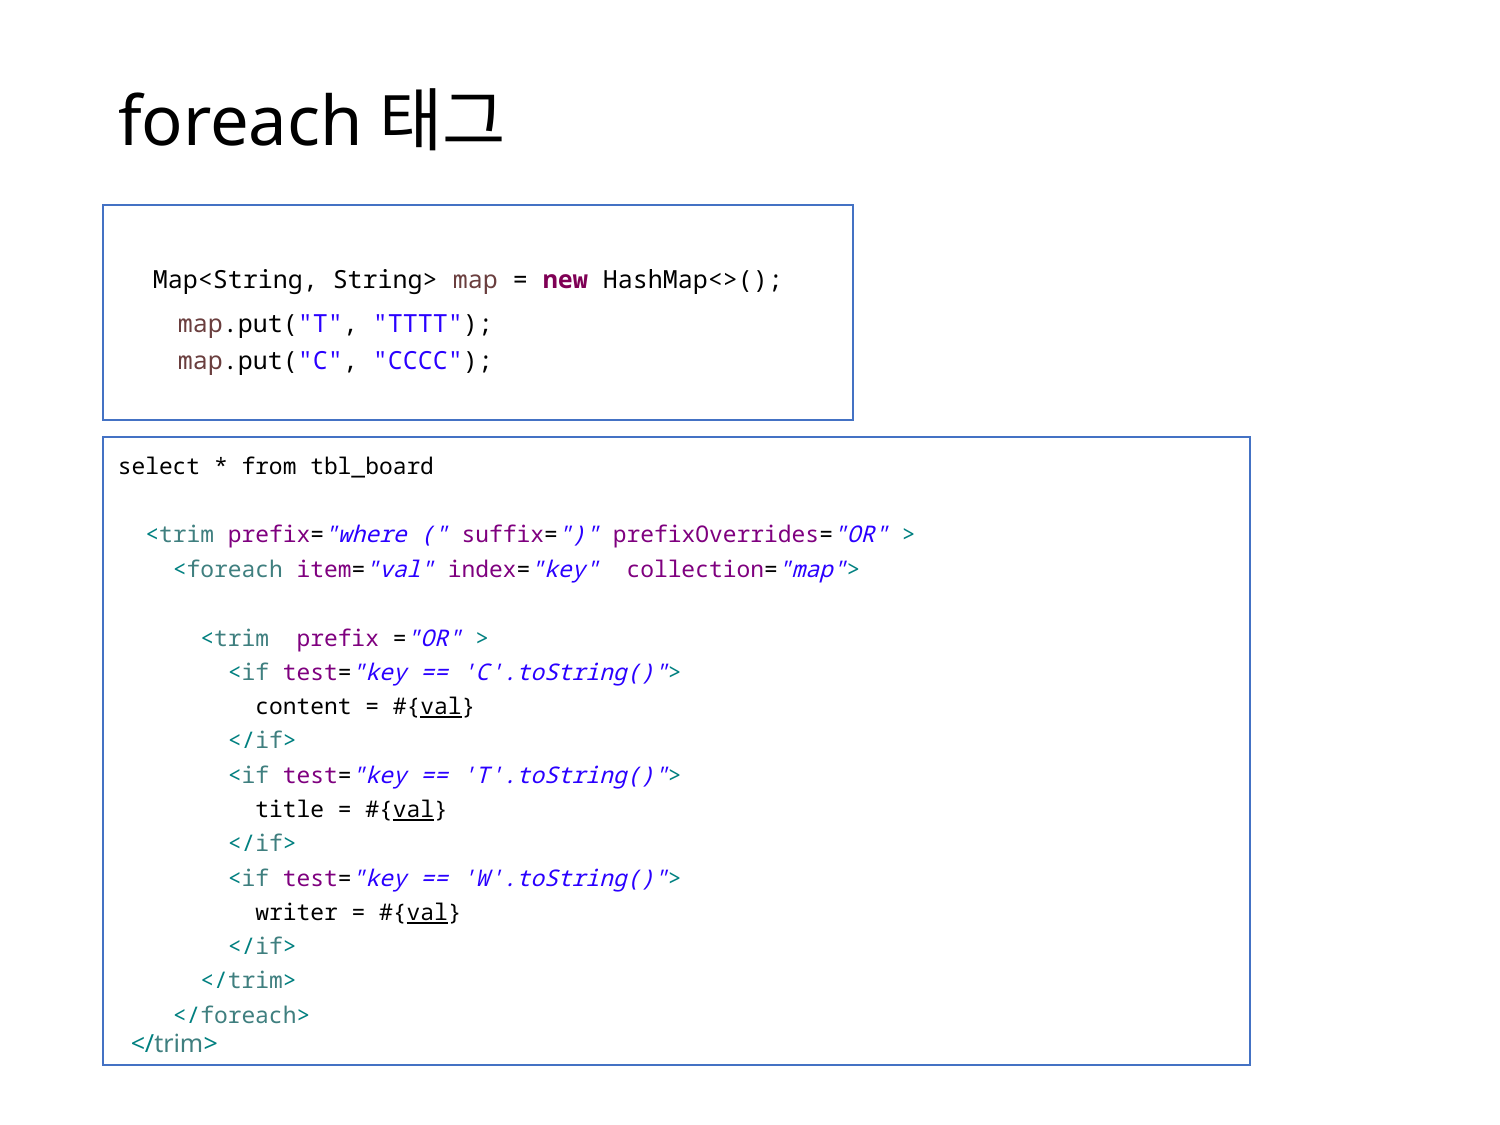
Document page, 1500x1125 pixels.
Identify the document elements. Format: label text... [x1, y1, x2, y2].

title foreach태그 [103, 59, 1397, 188]
text_box select * from tbl_board <trim prefix="where (" suffix=")" prefixOverrides="OR" > <foreach item="val" index="key" collection="map"> <trim prefix ="OR" > <if test="key == 'C'.toString()"> content = #{val} </if> <if test="key == 'T'.toString()"> title = #{val} </if> <if test="key == 'W'.toString()"> writer = #{val} </if> </trim> </foreach> </trim> [102, 436, 1251, 1066]
text_box Map<String, String> map = new HashMap<>(); map.put("T", "TTTT"); map.put("C", "CCCC"); [102, 204, 854, 421]
